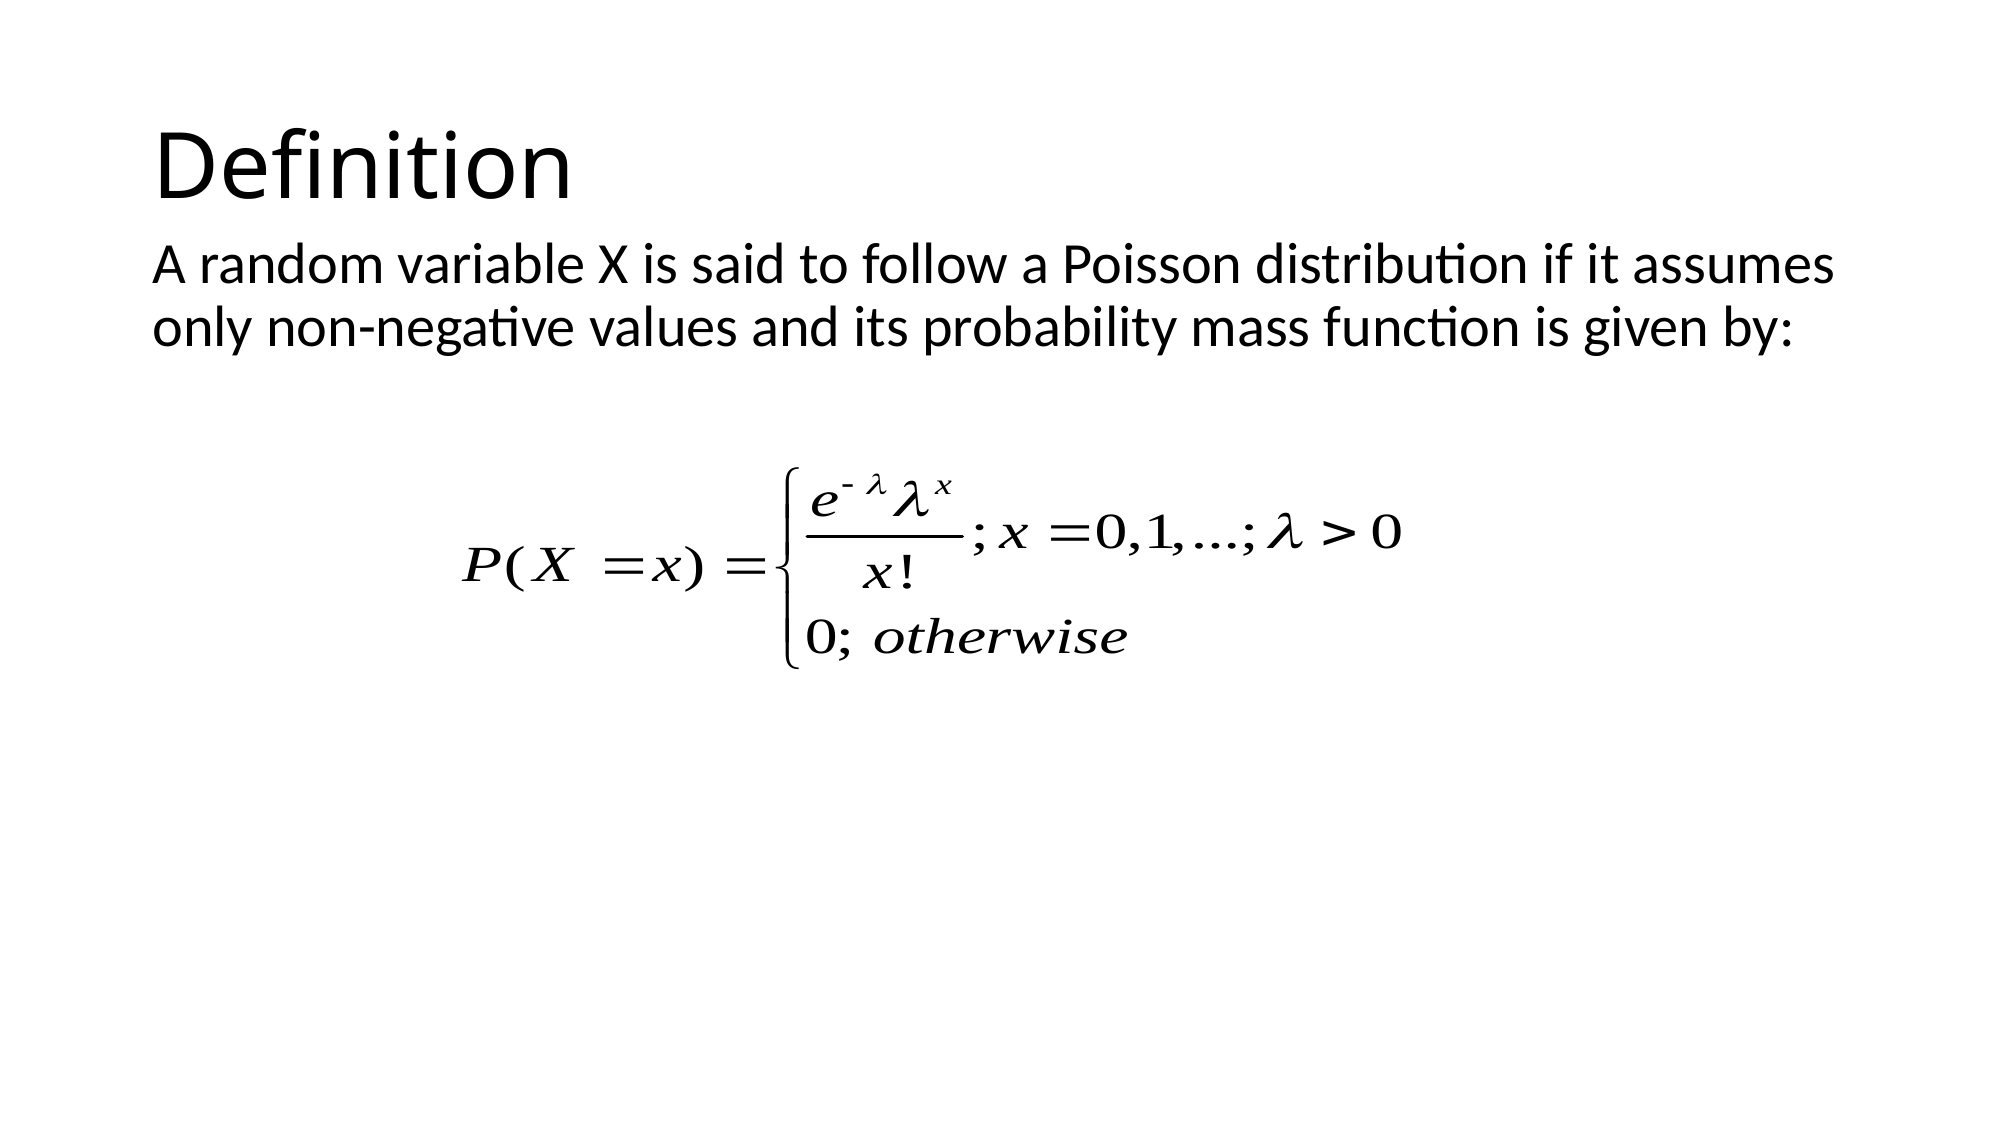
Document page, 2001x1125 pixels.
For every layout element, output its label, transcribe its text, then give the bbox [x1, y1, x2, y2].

list A random variable X is said to follow a Poisson distribution if it assumes only non-negative values and its probability mass function is given by: [137, 226, 1863, 1014]
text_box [449, 458, 1414, 679]
title Definition [137, 59, 1863, 226]
